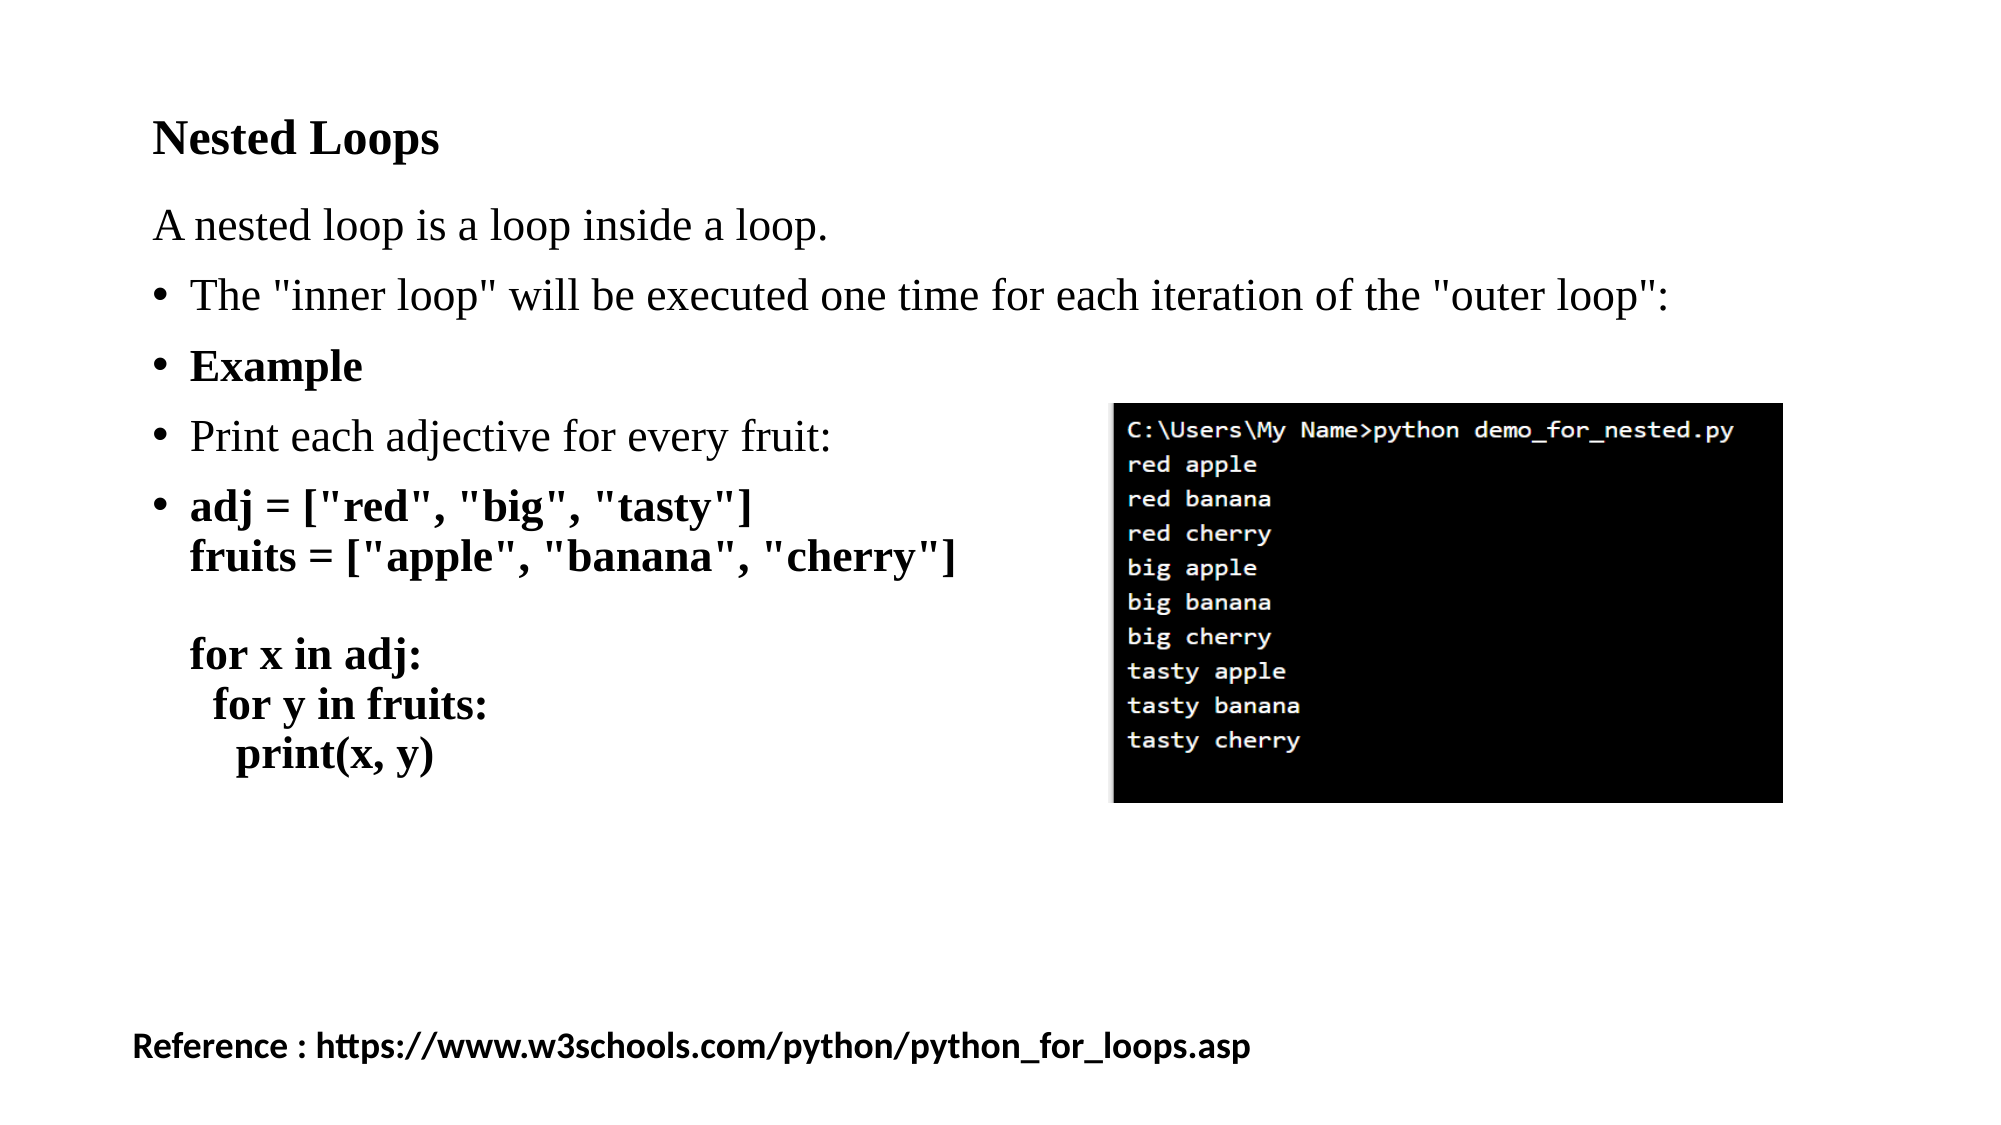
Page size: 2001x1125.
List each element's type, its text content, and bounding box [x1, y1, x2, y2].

text_box Reference : https://www.w3schools.com/python/python_for_loops.asp [117, 1013, 1268, 1073]
list A nested loop is a loop inside a loop. The "inner loop" will be executed one time for each iteration of the "outer loop": Example Print each adjective for every fruit: adj = ["red", "big", "tasty"] fruits = ["apple", "banana", "cherry"] for x in adj: for y in fruits: print(x, y) [137, 193, 1863, 1014]
title Nested Loops [137, 59, 1863, 193]
picture [1108, 403, 1783, 803]
